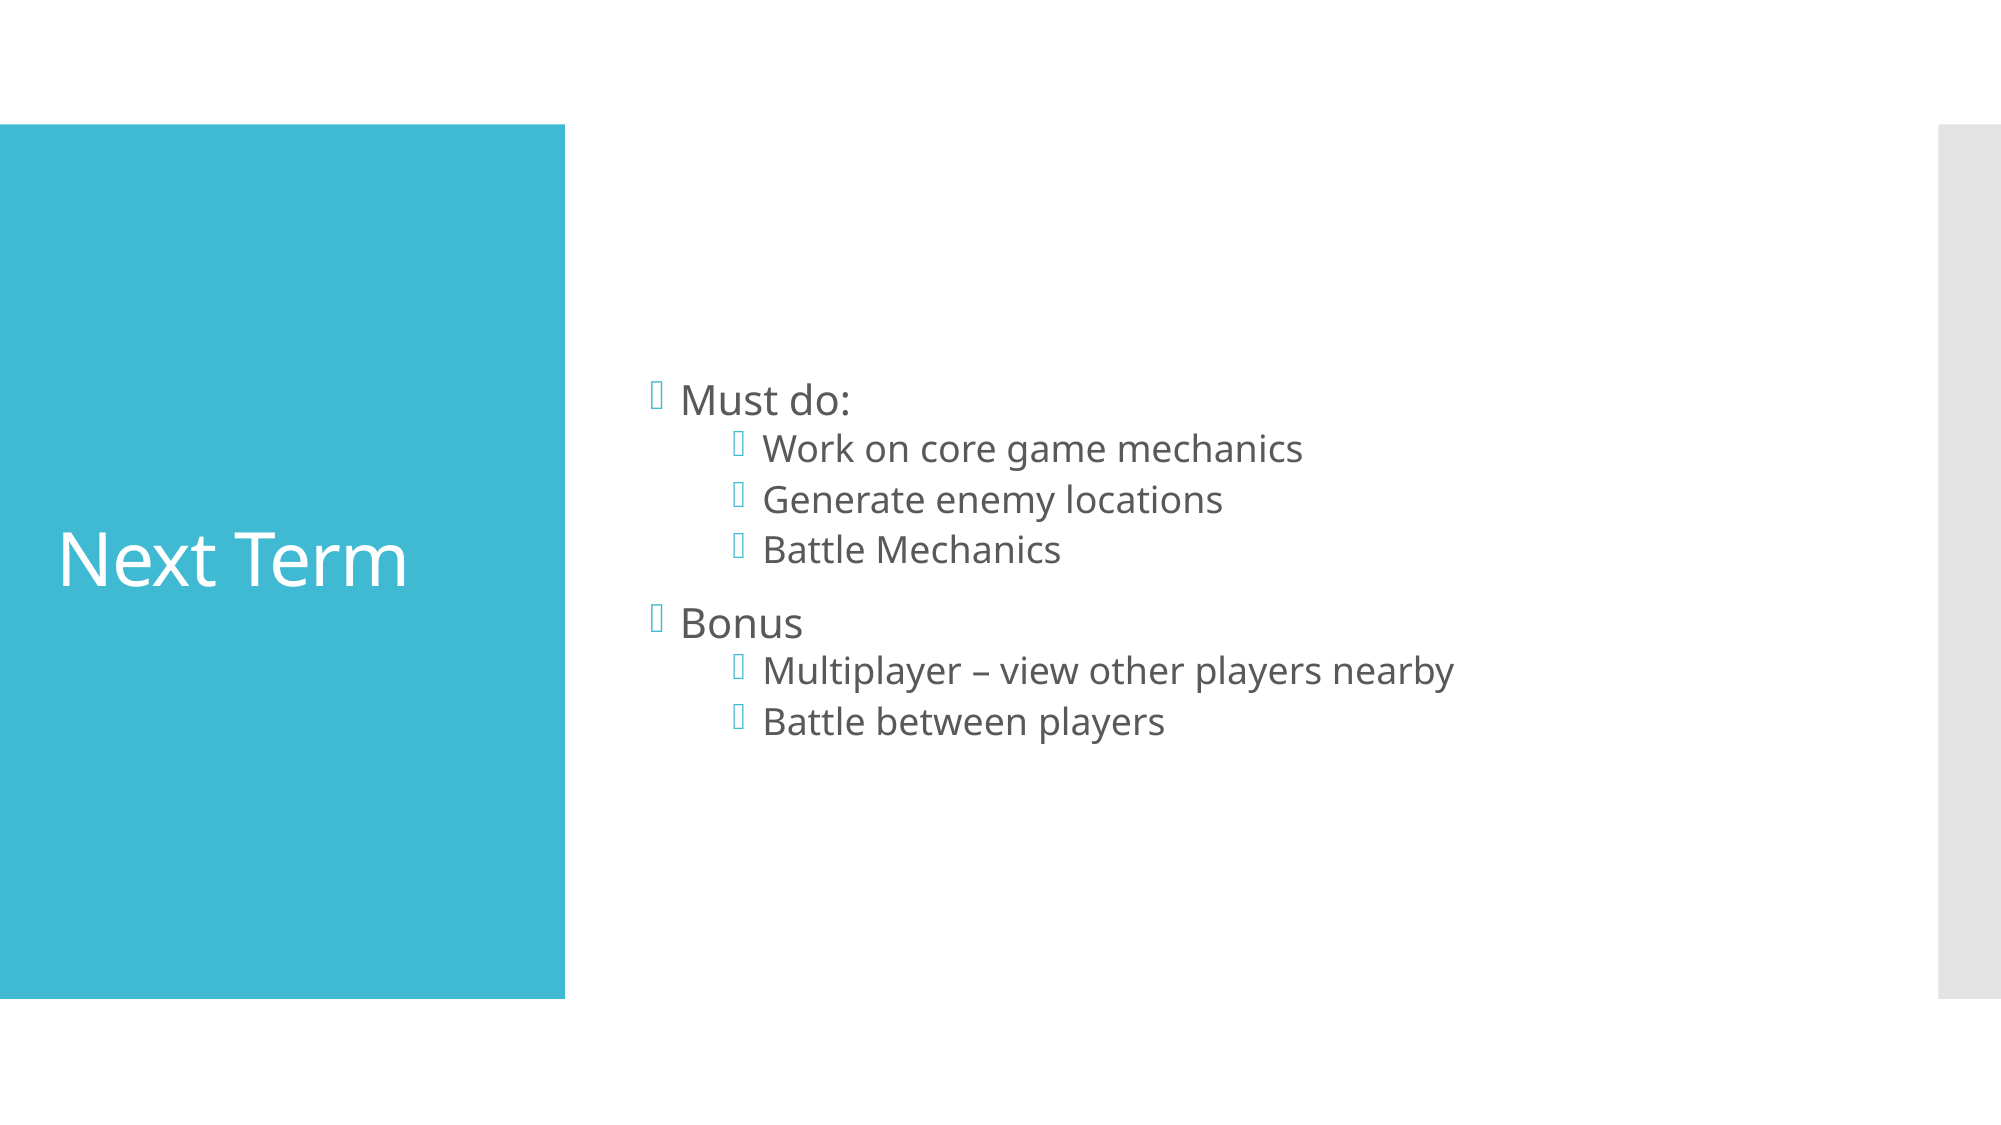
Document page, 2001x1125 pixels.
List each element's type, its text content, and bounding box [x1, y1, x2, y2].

title Next Term [41, 184, 525, 940]
list Must do: Work on core game mechanics Generate enemy locations Battle Mechanics Bonus Multiplayer – view other players nearby Battle between players [634, 141, 1835, 982]
